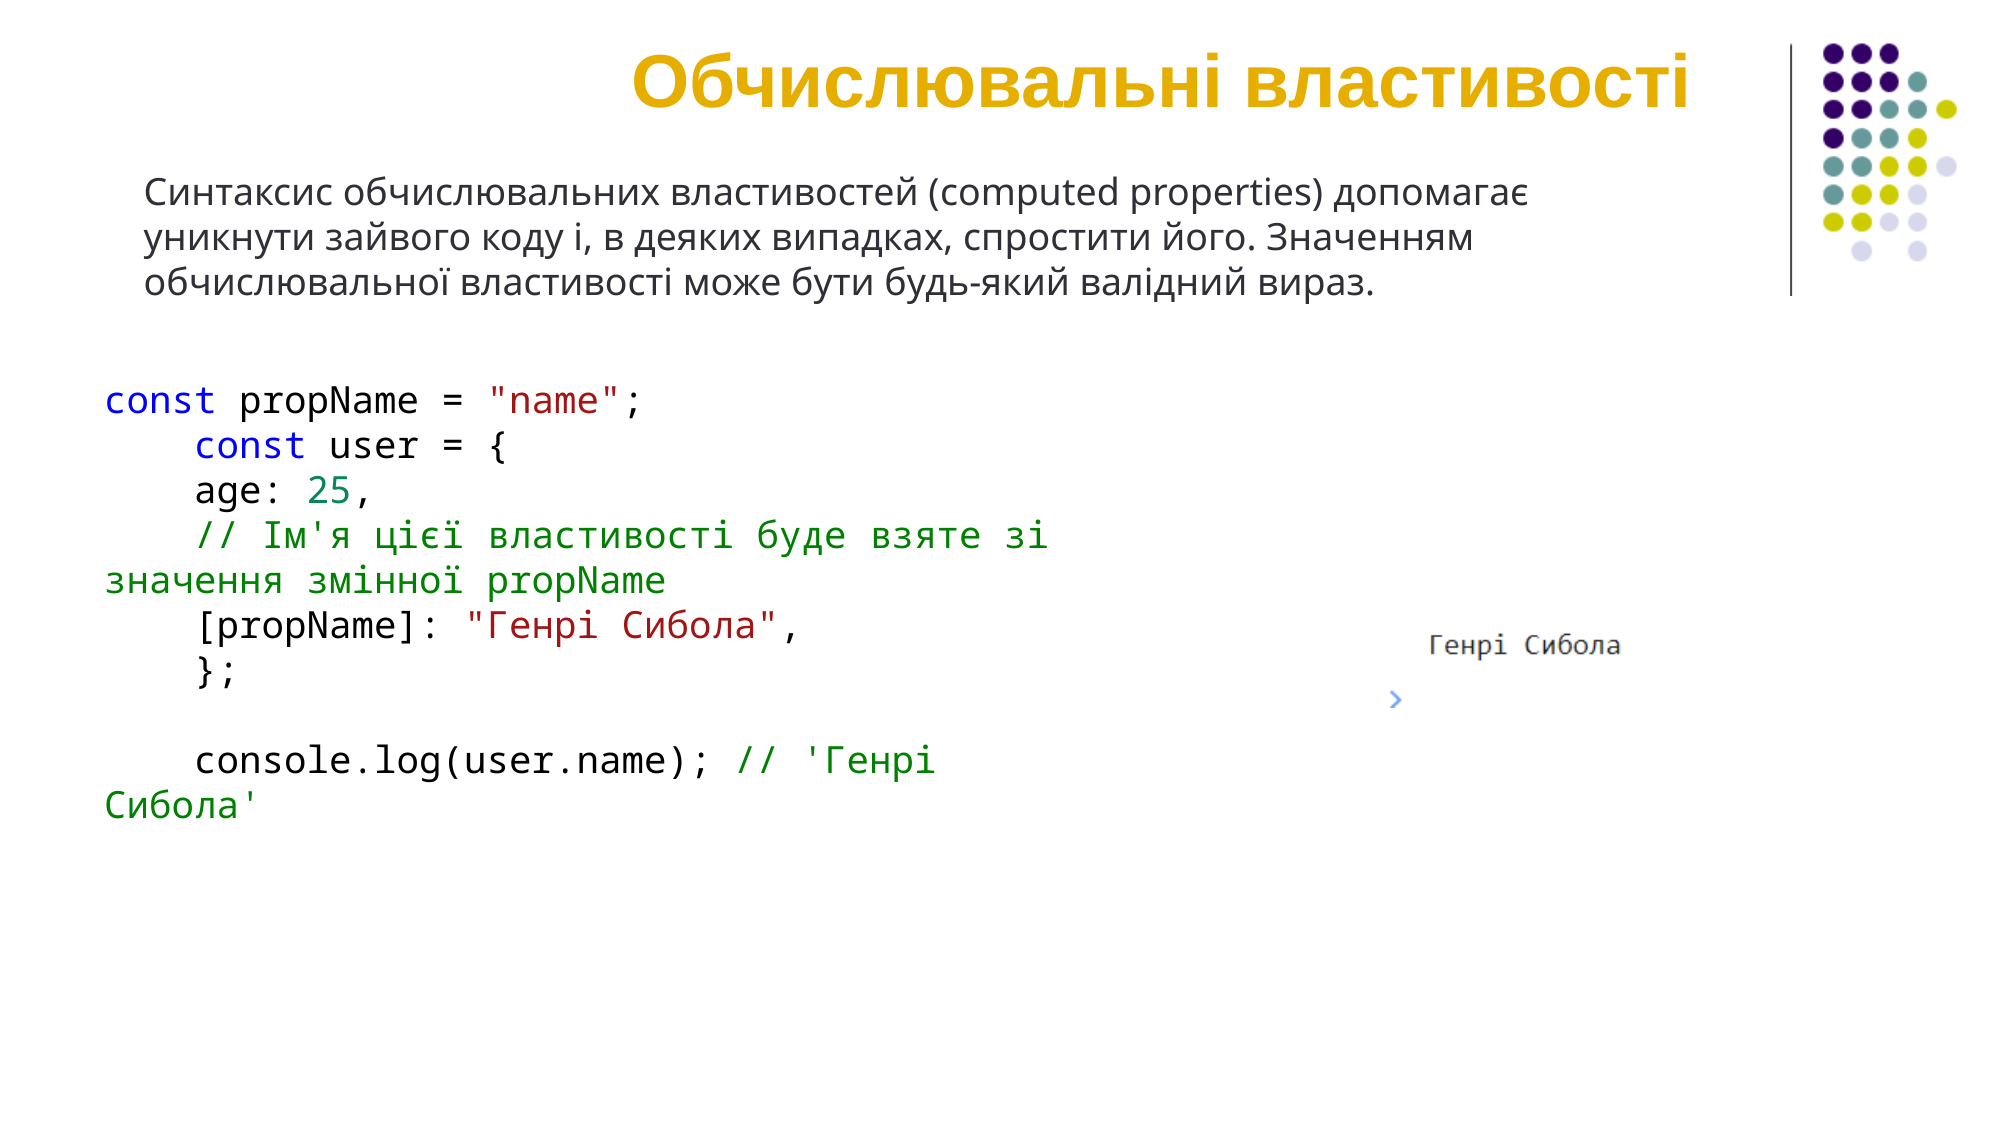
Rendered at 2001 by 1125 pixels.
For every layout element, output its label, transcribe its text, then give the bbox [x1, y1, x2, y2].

text_box Обчислювальні властивості [616, 25, 1767, 131]
picture [1767, 25, 1968, 296]
text_box const propName = "name"; const user = { age: 25, // Ім'я цієї властивості буде взяте зі значення змінної propName [propName]: "Генрі Сибола", }; console.log(user.name); // 'Генрі Сибола' [89, 368, 1090, 834]
text_box Синтаксис обчислювальних властивостей (computed properties) допомагає уникнути зайвого коду і, в деяких випадках, спростити його. Значенням обчислювальної властивості може бути будь-який валідний вираз. [128, 160, 1647, 311]
picture [1372, 615, 1630, 708]
